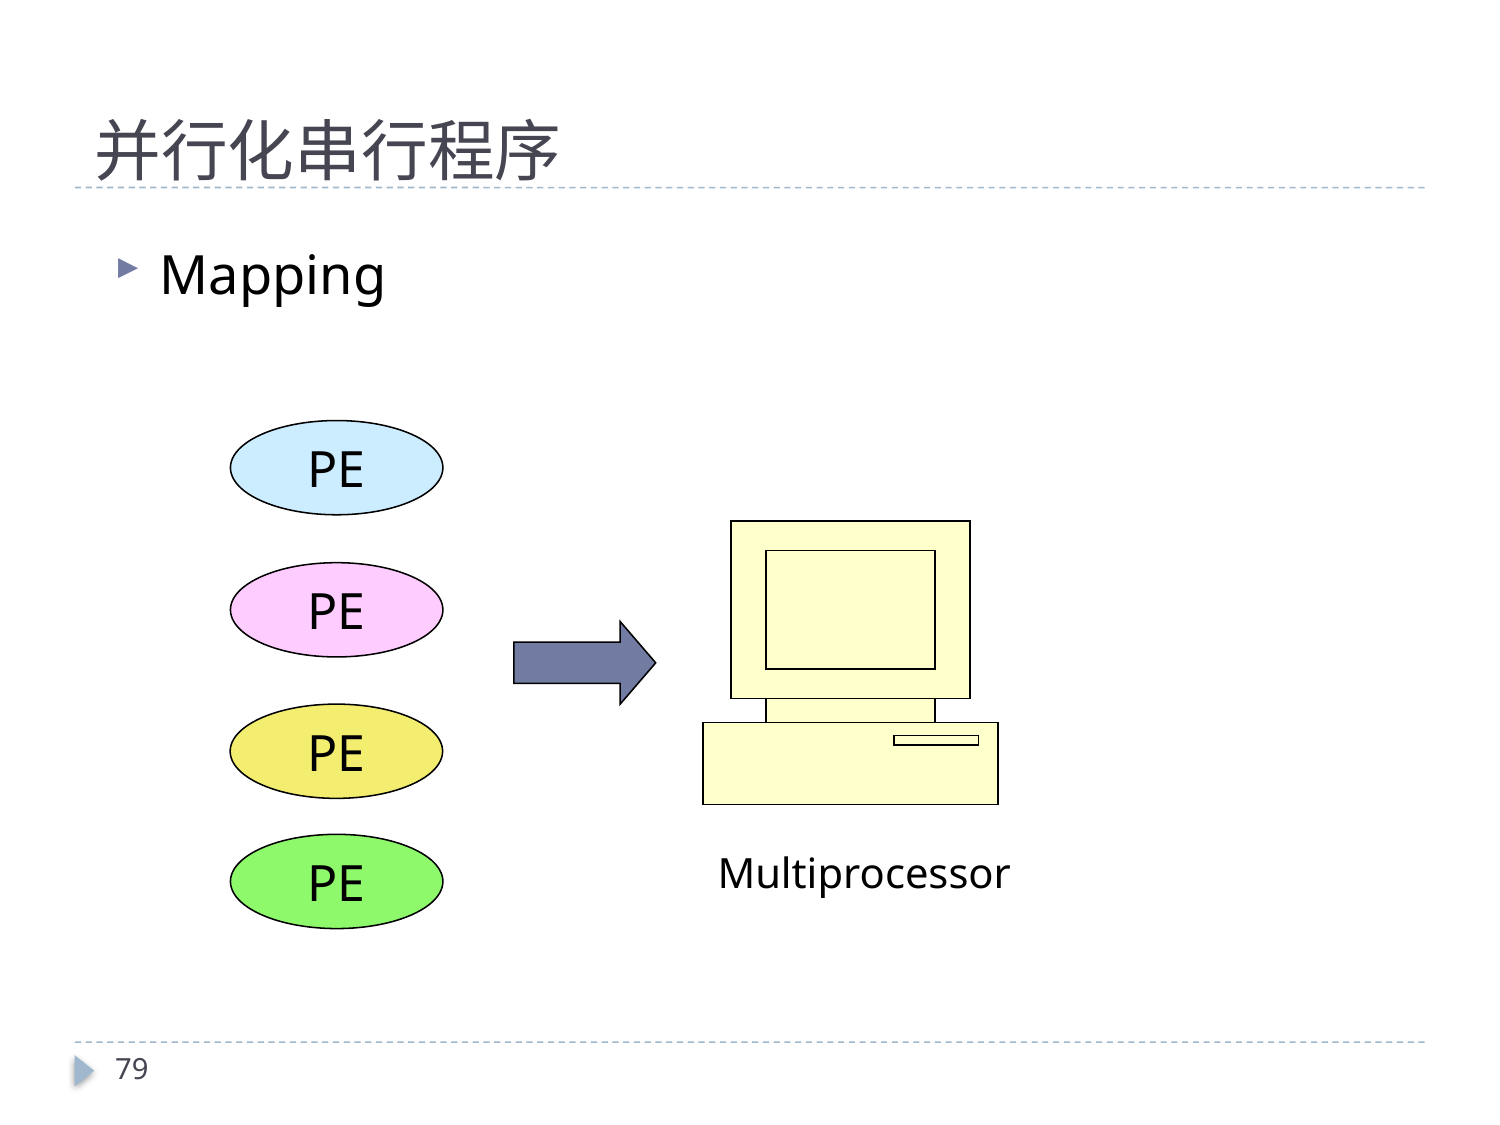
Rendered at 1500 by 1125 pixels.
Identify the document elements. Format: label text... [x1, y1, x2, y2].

text_box Multiprocessor [702, 839, 1034, 905]
text_box PE [230, 420, 443, 515]
text_box PE [230, 704, 443, 799]
slide_number 79 [100, 1042, 426, 1103]
title 并行化串行程序 [79, 30, 1400, 197]
text_box PE [230, 834, 443, 929]
list Mapping [99, 233, 1212, 809]
text_box PE [230, 562, 443, 657]
text_box [513, 621, 656, 705]
text_box [702, 520, 999, 805]
